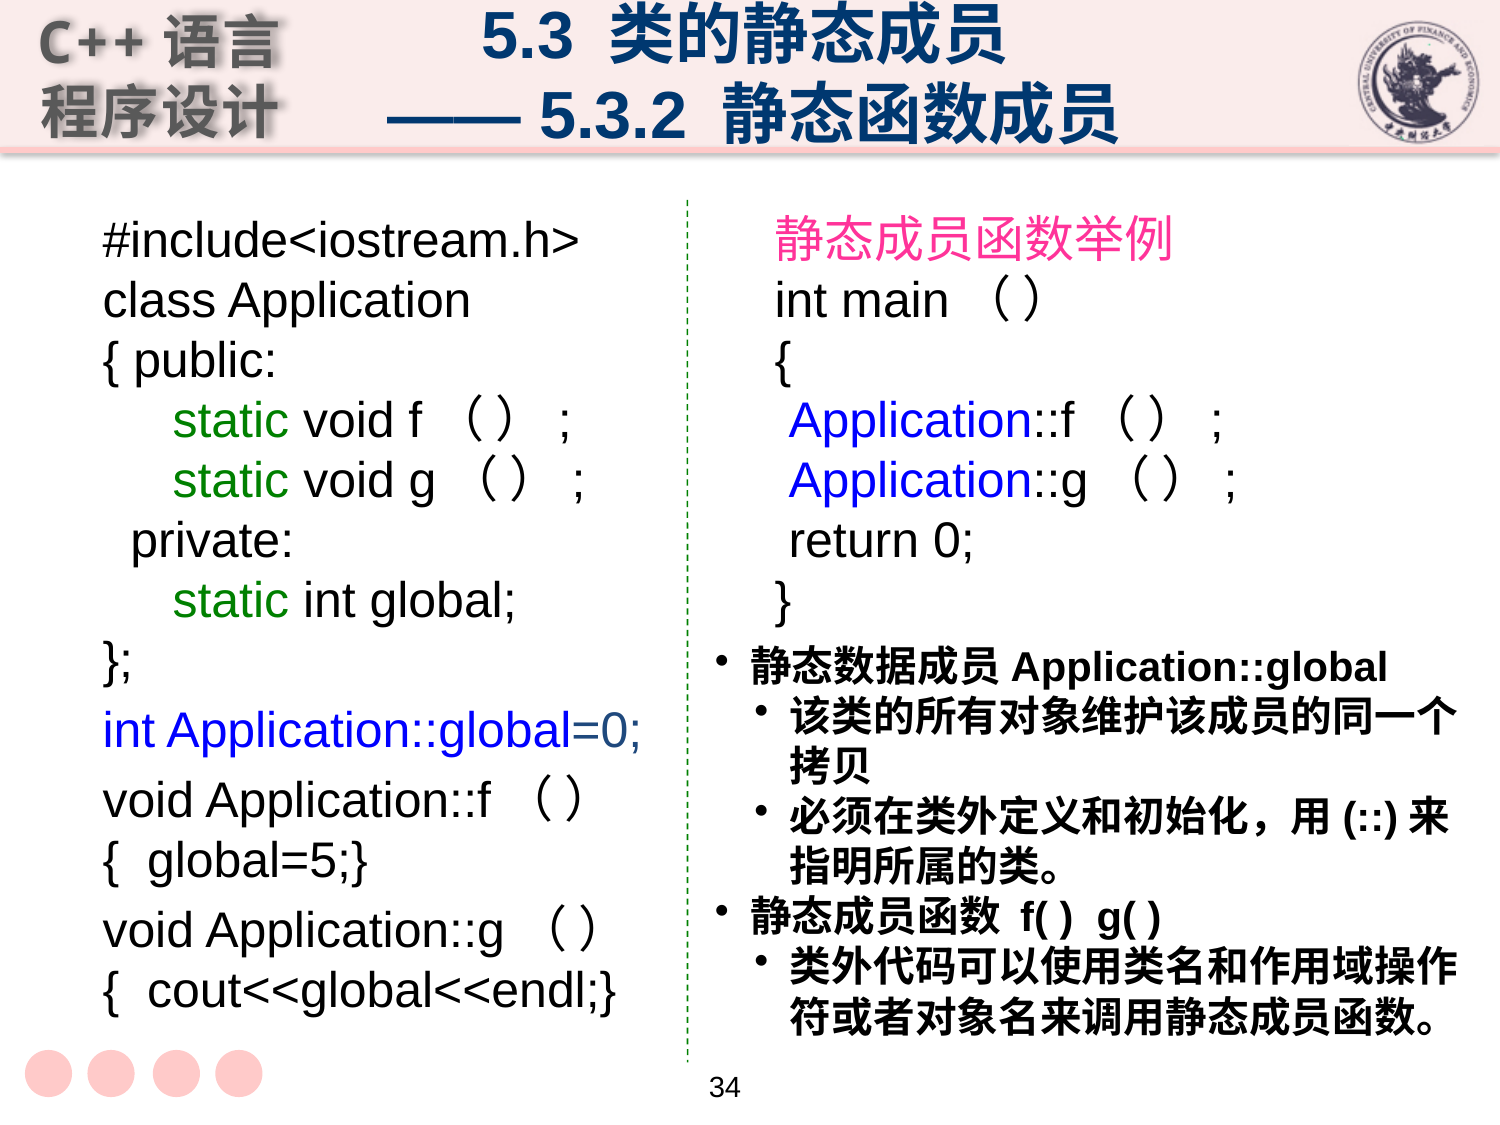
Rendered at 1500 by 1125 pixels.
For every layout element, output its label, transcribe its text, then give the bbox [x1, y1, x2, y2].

list #include<iostream.h> class Application { public: static void f（ ）; static void g（ ）; private: static int global; }; int Application::global=0; void Application::f（ ） { global=5;} void Application::g（ ） { cout<<global<<endl;} [87, 199, 712, 1113]
text_box 静态数据成员Application::global 该类的所有对象维护该成员的同一个拷贝 必须在类外定义和初始化，用(::)来指明所属的类。 静态成员函数 f( ) g( ) 类外代码可以使用类名和作用域操作符或者对象名来调用静态成员函数。 [699, 632, 1500, 1048]
list 静态成员函数举例 int main（ ） { Application::f（ ）; Application::g（ ）; return 0; } [712, 199, 1338, 632]
picture [0, 0, 1500, 147]
slide_number 34 [674, 1046, 776, 1125]
text_box 5.3 类的静态成员 —— 5.3.2 静态函数成员 [153, 36, 1338, 107]
